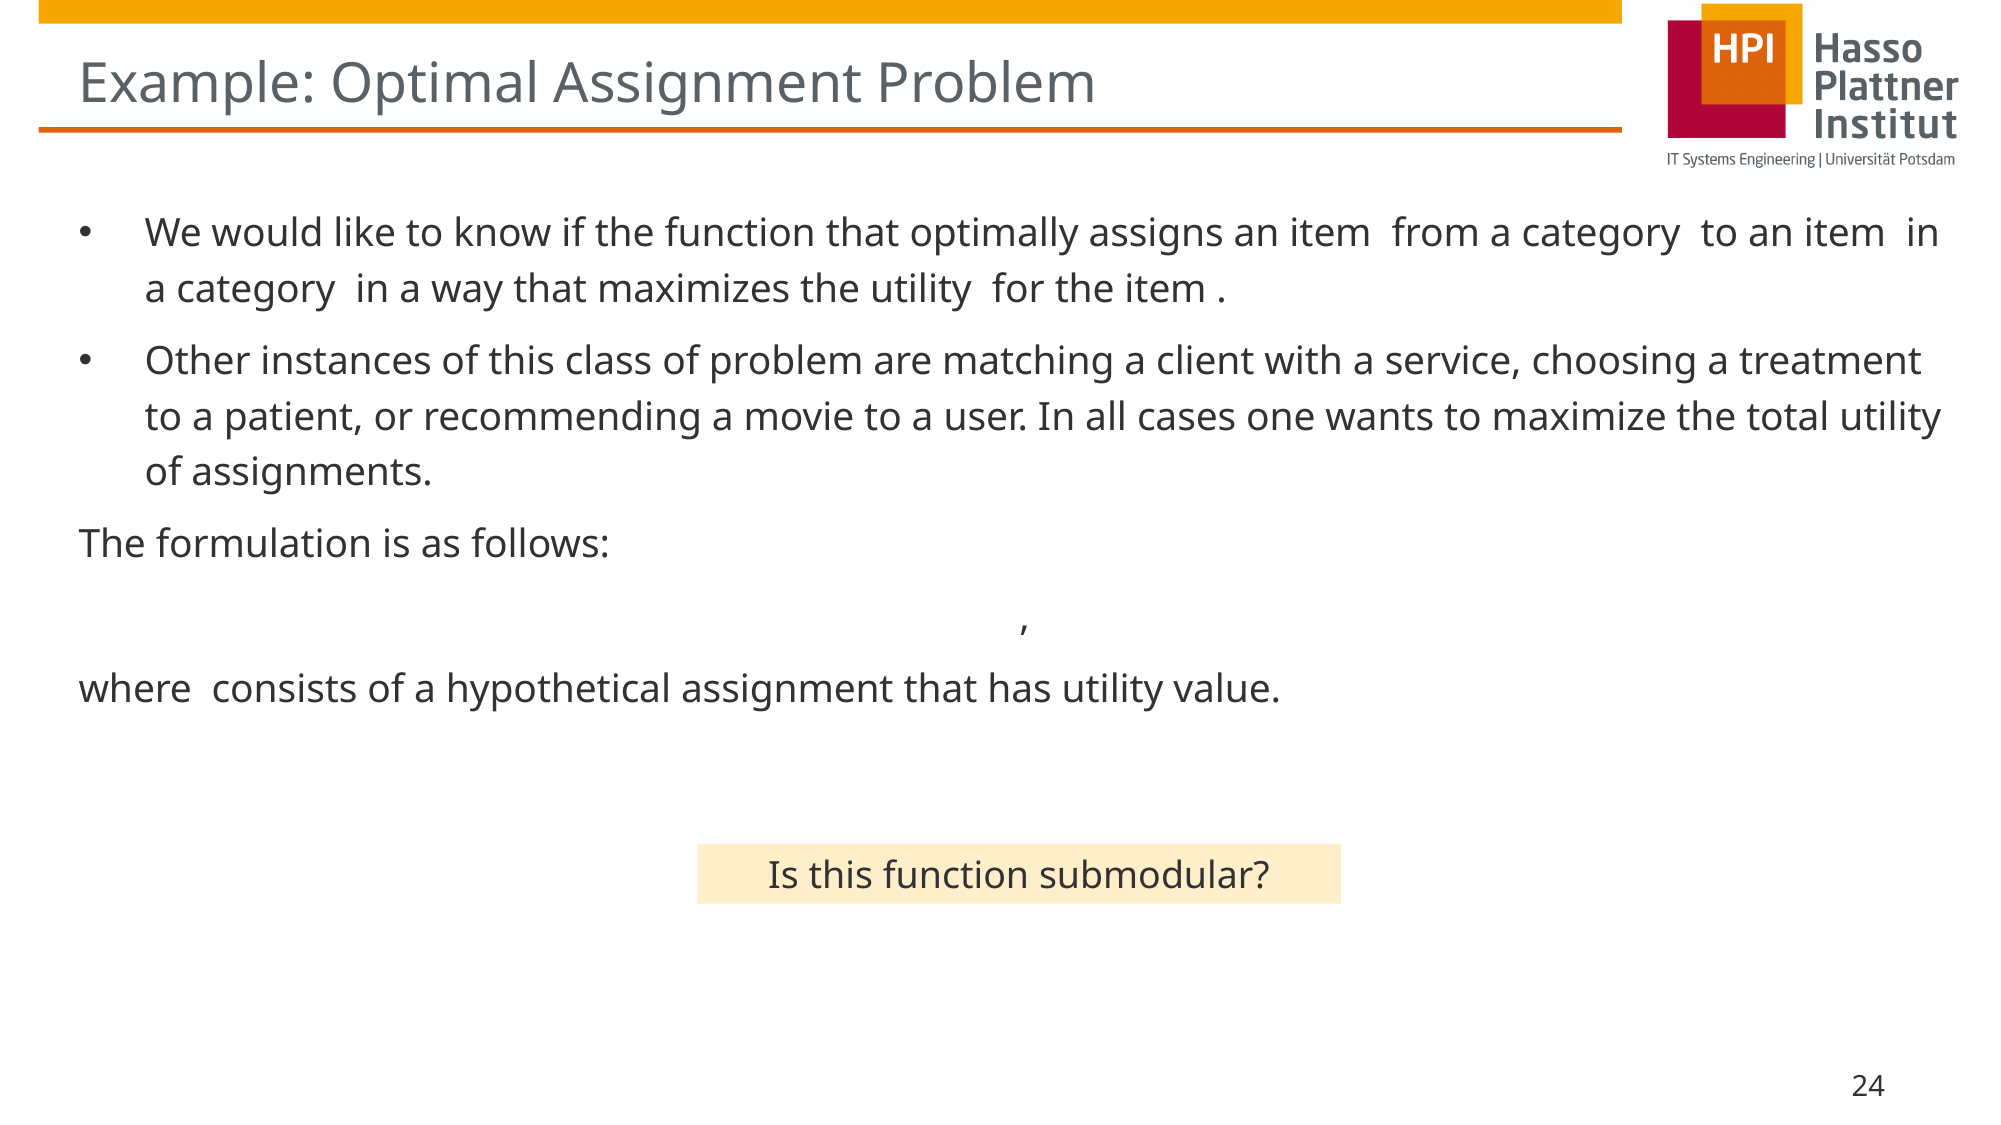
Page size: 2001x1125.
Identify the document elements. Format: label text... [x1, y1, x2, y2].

picture [1664, 0, 1965, 170]
slide_number 24 [1834, 1064, 1961, 1107]
title Example: Optimal Assignment Problem [78, 23, 1583, 115]
text_box Is this function submodular? [697, 843, 1341, 904]
